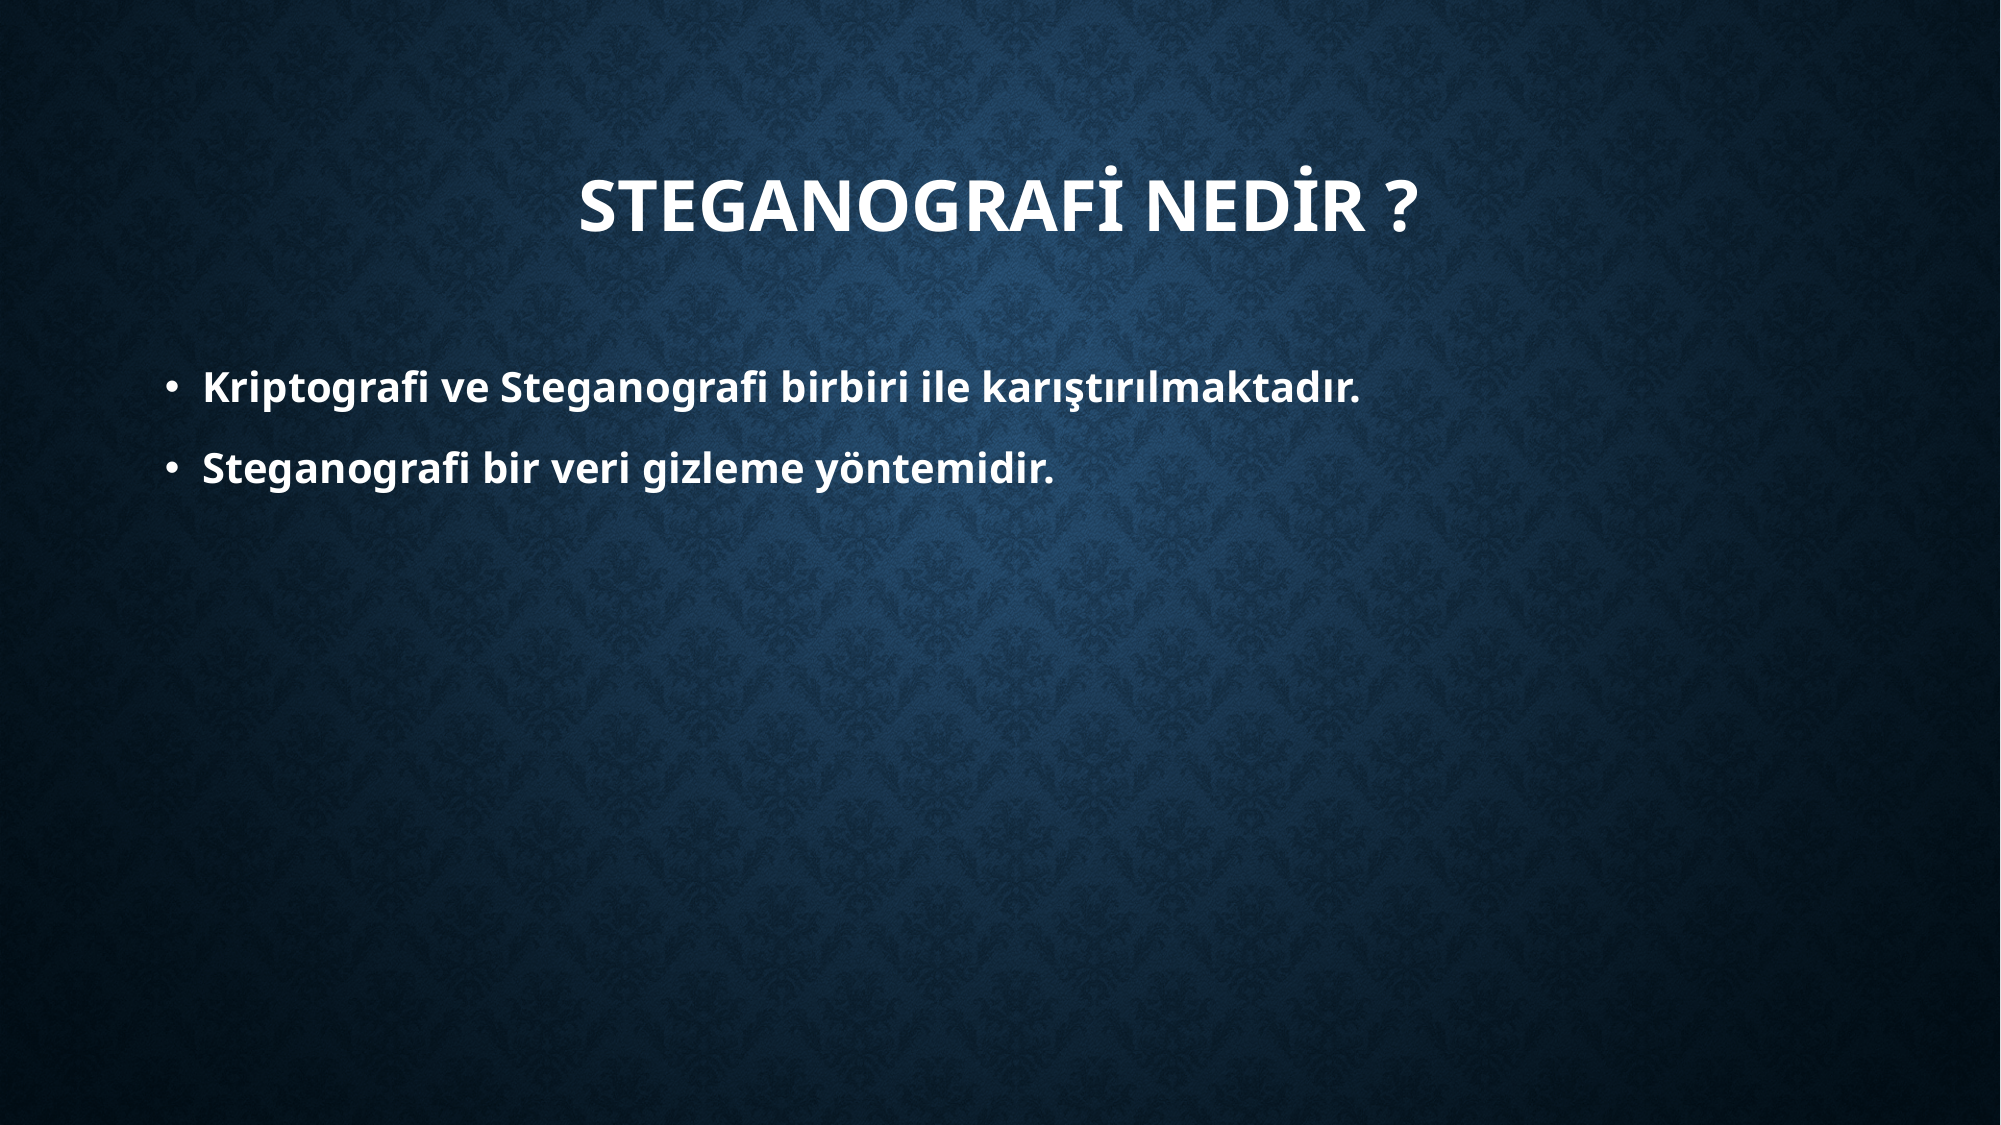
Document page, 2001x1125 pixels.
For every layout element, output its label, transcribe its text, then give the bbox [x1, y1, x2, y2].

list Kriptografi ve Steganografi birbiri ile karıştırılmaktadır. Steganografi bir veri gizleme yöntemidir. [149, 343, 1849, 950]
title Steganografi nedir ? [149, 99, 1849, 318]
